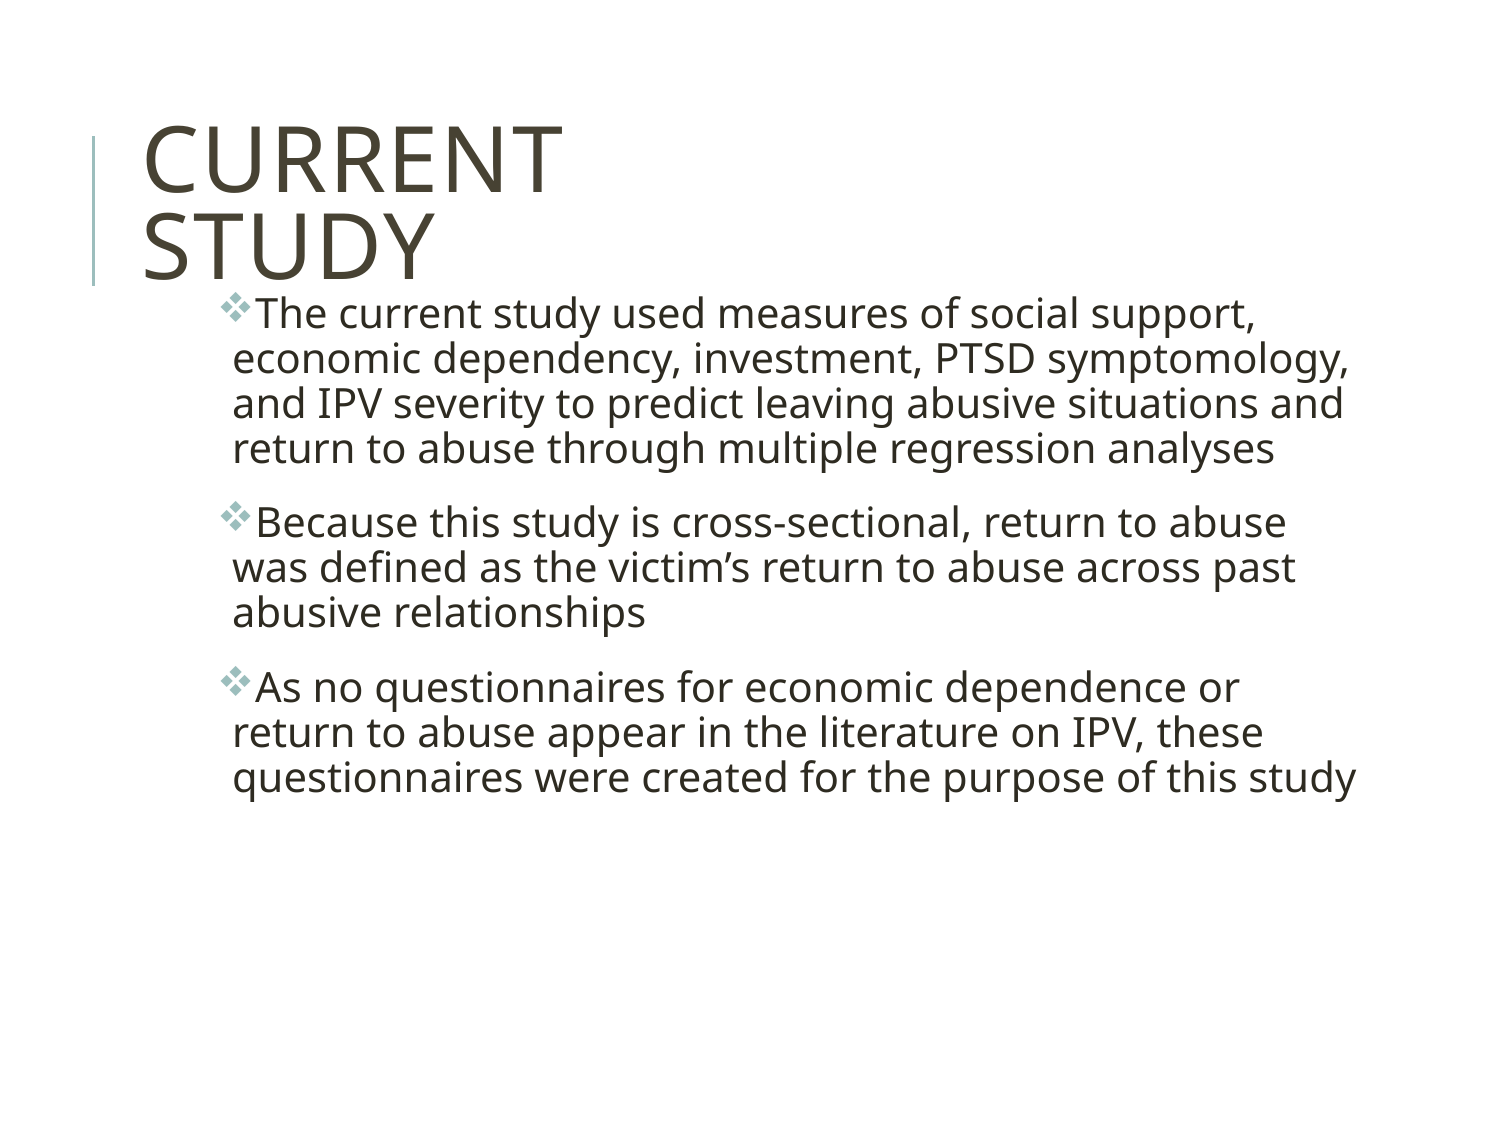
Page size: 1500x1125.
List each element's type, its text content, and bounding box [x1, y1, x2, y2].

list The current study used measures of social support, economic dependency, investment, PTSD symptomology, and IPV severity to predict leaving abusive situations and return to abuse through multiple regression analyses Because this study is cross-sectional, return to abuse was defined as the victim’s return to abuse across past abusive relationships As no questionnaires for economic dependence or return to abuse appear in the literature on IPV, these questionnaires were created for the purpose of this study [209, 284, 1375, 925]
title Current Study [126, 134, 850, 285]
